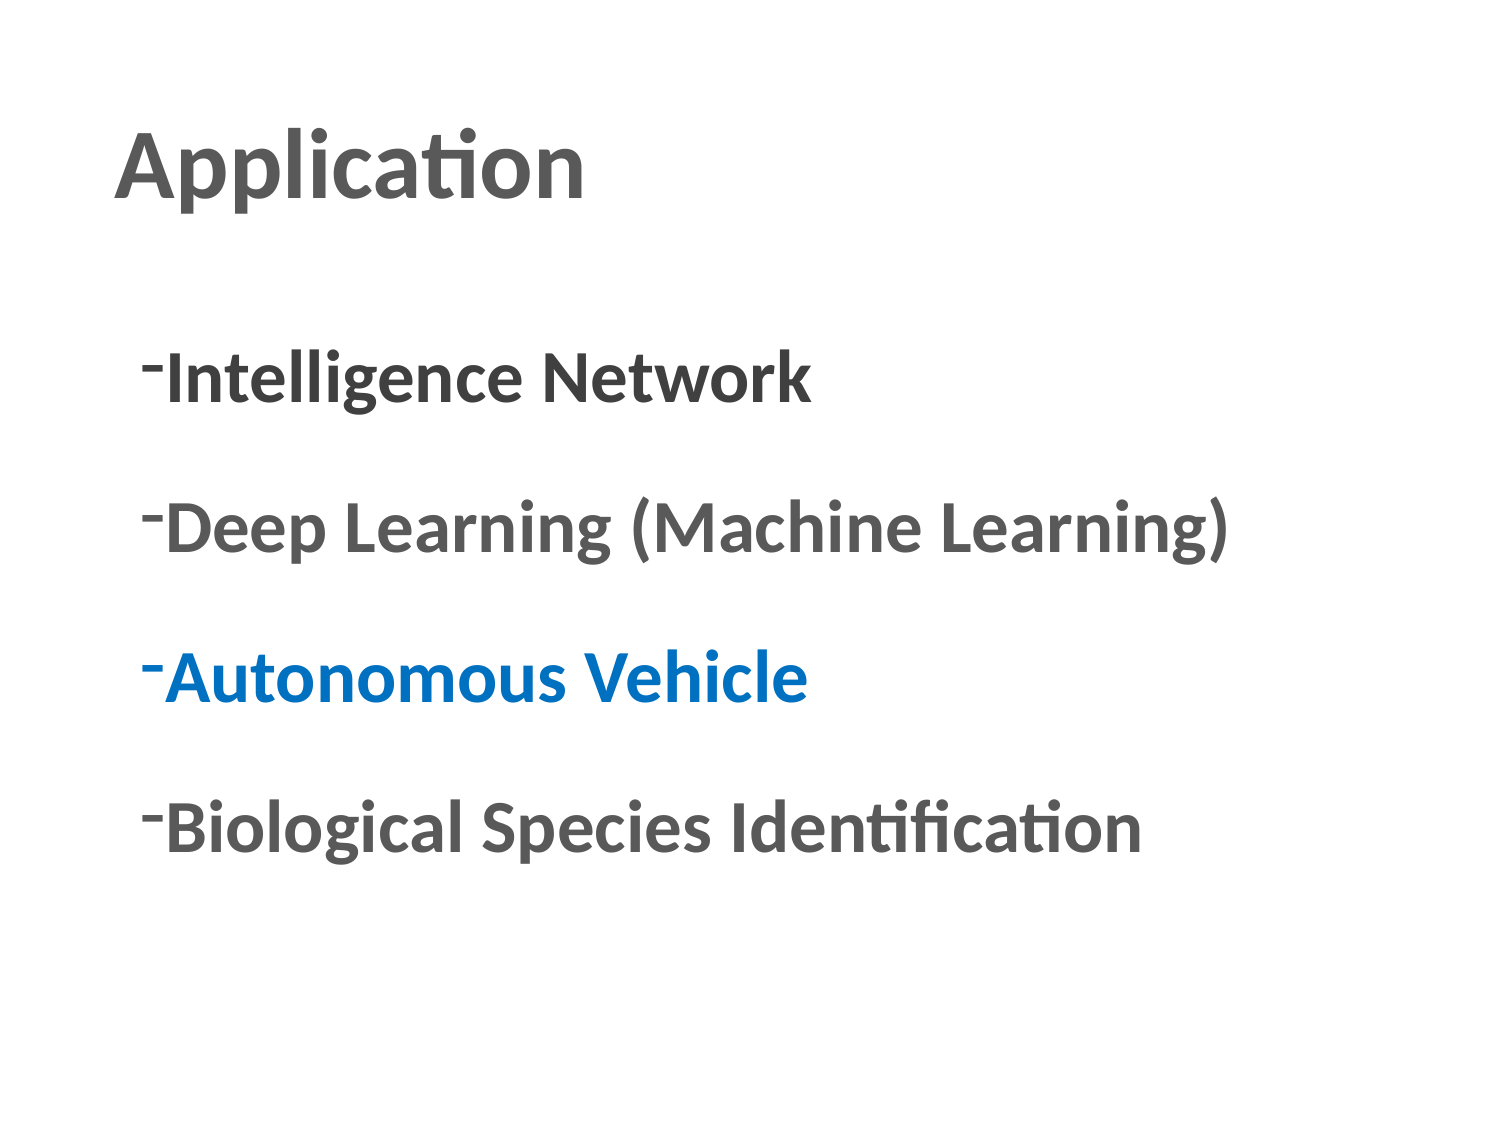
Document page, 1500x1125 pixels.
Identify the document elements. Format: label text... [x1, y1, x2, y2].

title Application [99, 37, 1375, 279]
subtitle Intelligence Network Deep Learning (Machine Learning) Autonomous Vehicle Biological Species Identification [125, 275, 1400, 713]
